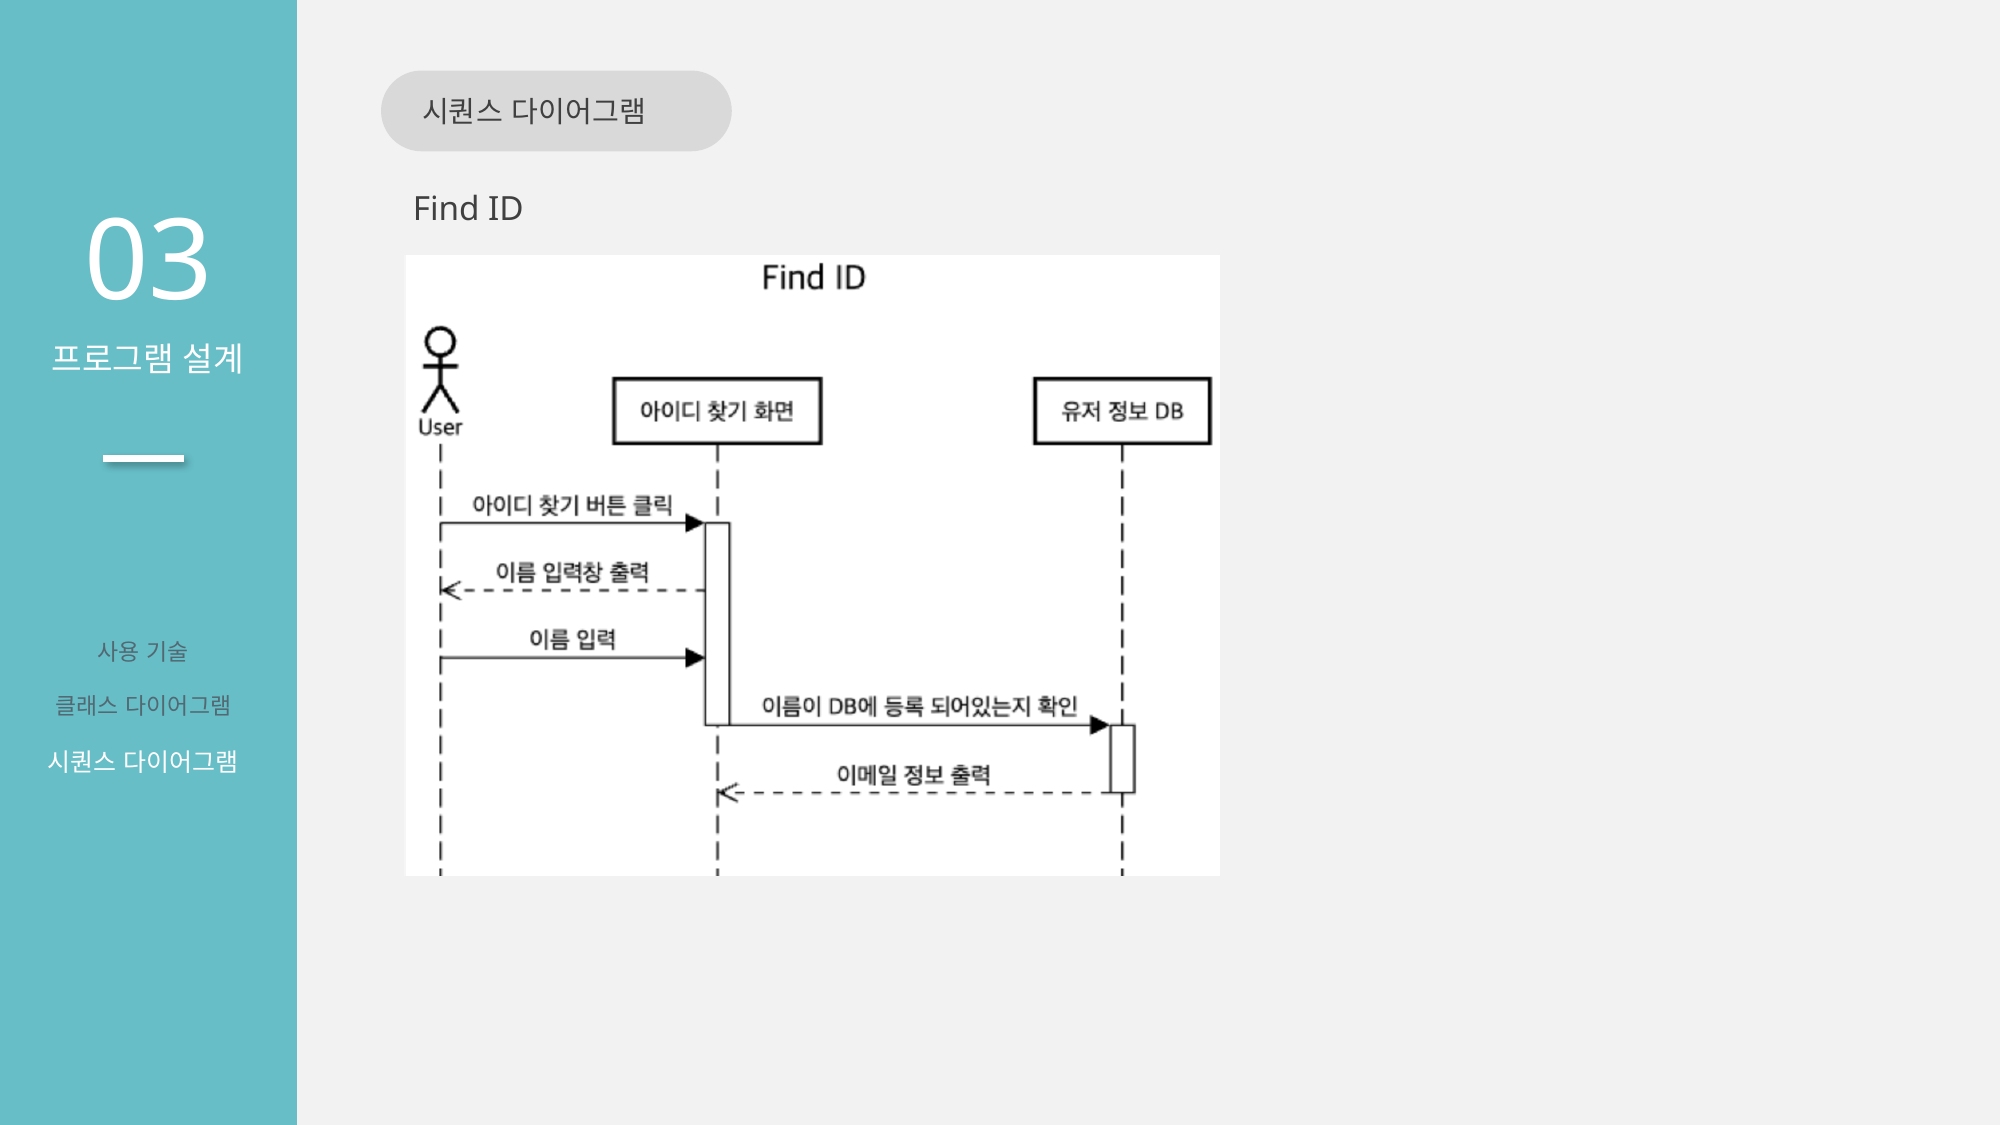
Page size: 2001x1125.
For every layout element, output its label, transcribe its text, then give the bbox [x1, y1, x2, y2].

picture [404, 255, 1220, 876]
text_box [32, 179, 264, 459]
text_box 시퀀스 다이어그램 [407, 85, 662, 136]
text_box [0, 0, 298, 1125]
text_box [29, 629, 258, 785]
text_box [379, 69, 733, 153]
text_box Find ID [398, 179, 539, 235]
